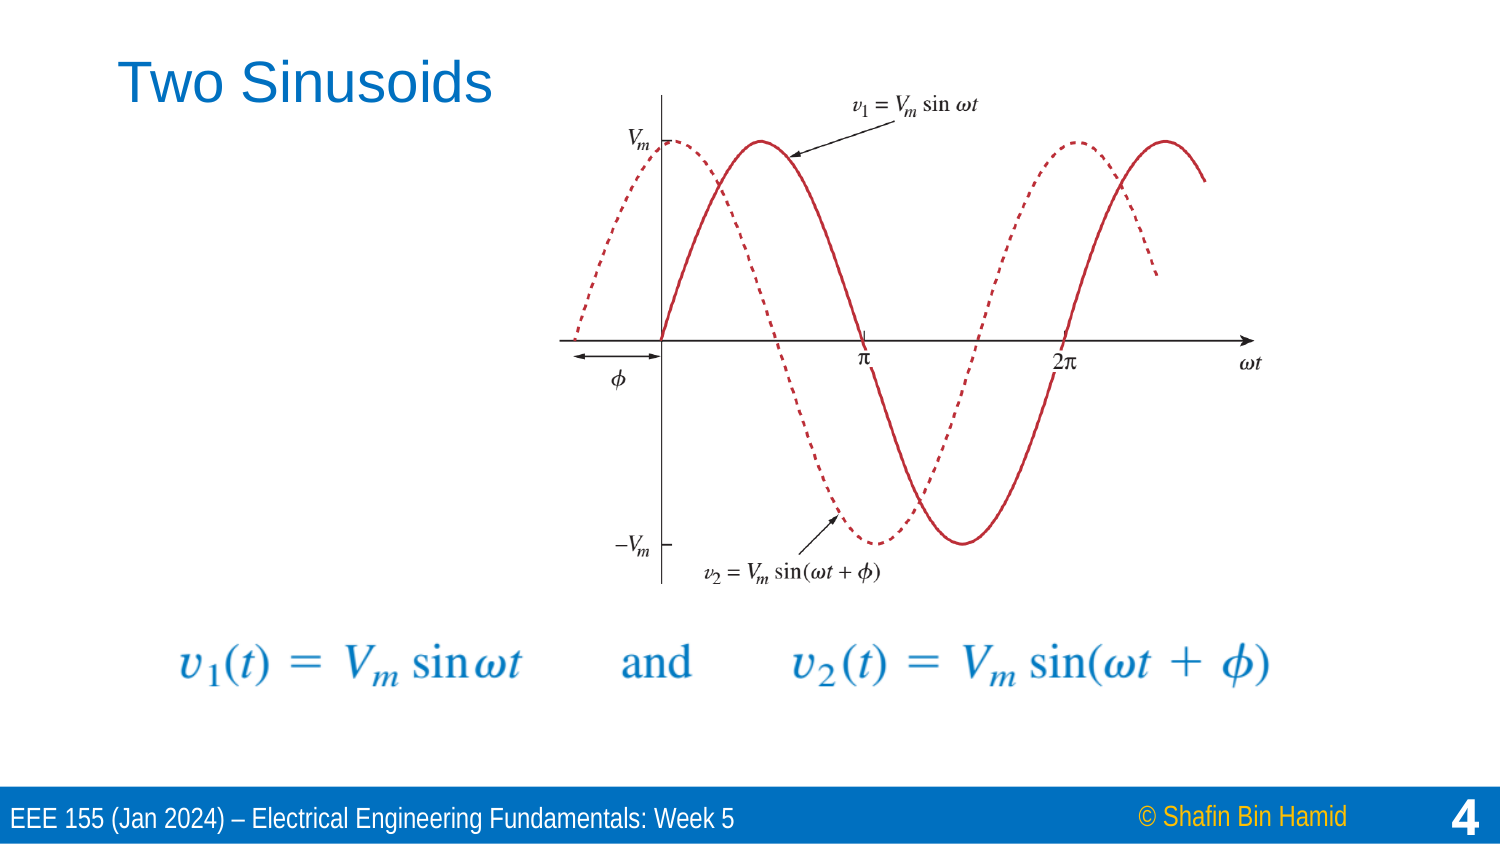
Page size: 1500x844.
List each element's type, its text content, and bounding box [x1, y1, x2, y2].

picture [142, 61, 1314, 720]
title Two Sinusoids [103, 45, 1397, 138]
slide_number 4 [1389, 778, 1495, 826]
